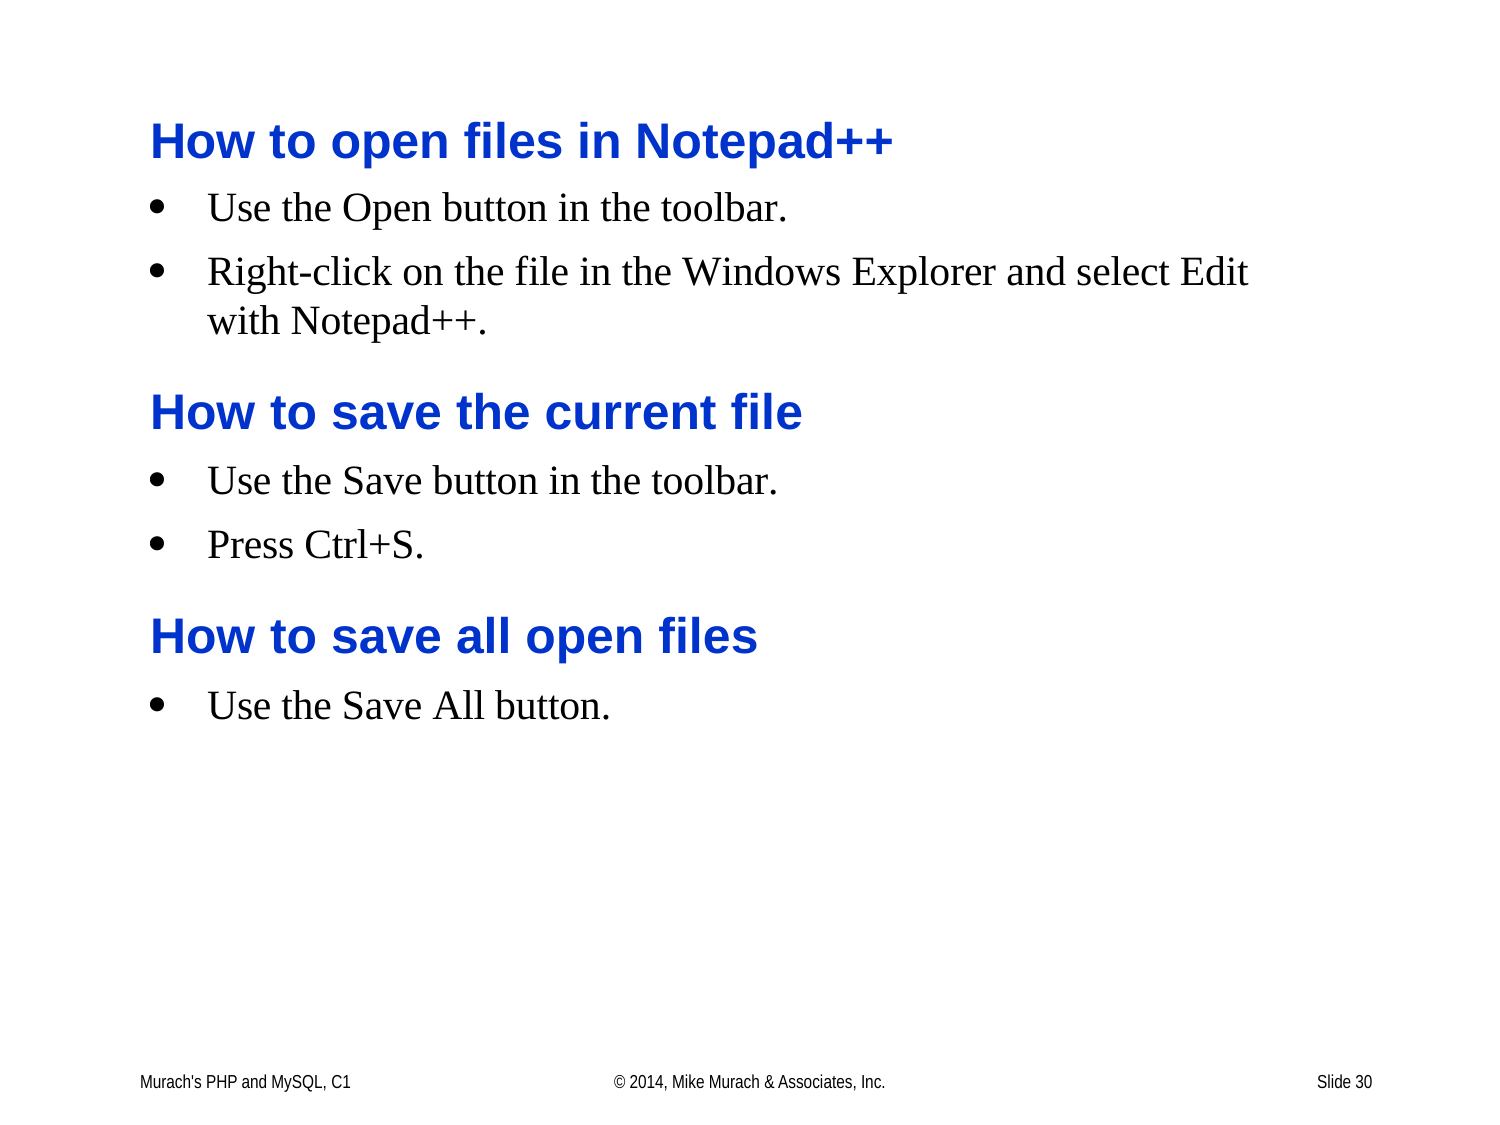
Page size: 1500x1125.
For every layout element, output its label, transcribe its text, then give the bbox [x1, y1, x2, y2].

slide_number Slide 30 [1074, 1025, 1388, 1100]
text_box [149, 179, 1348, 838]
footer © 2014, Mike Murach & Associates, Inc. [474, 1025, 1025, 1100]
slide_number Murach's PHP and MySQL, C1 [125, 1025, 450, 1100]
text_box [149, 112, 1128, 183]
